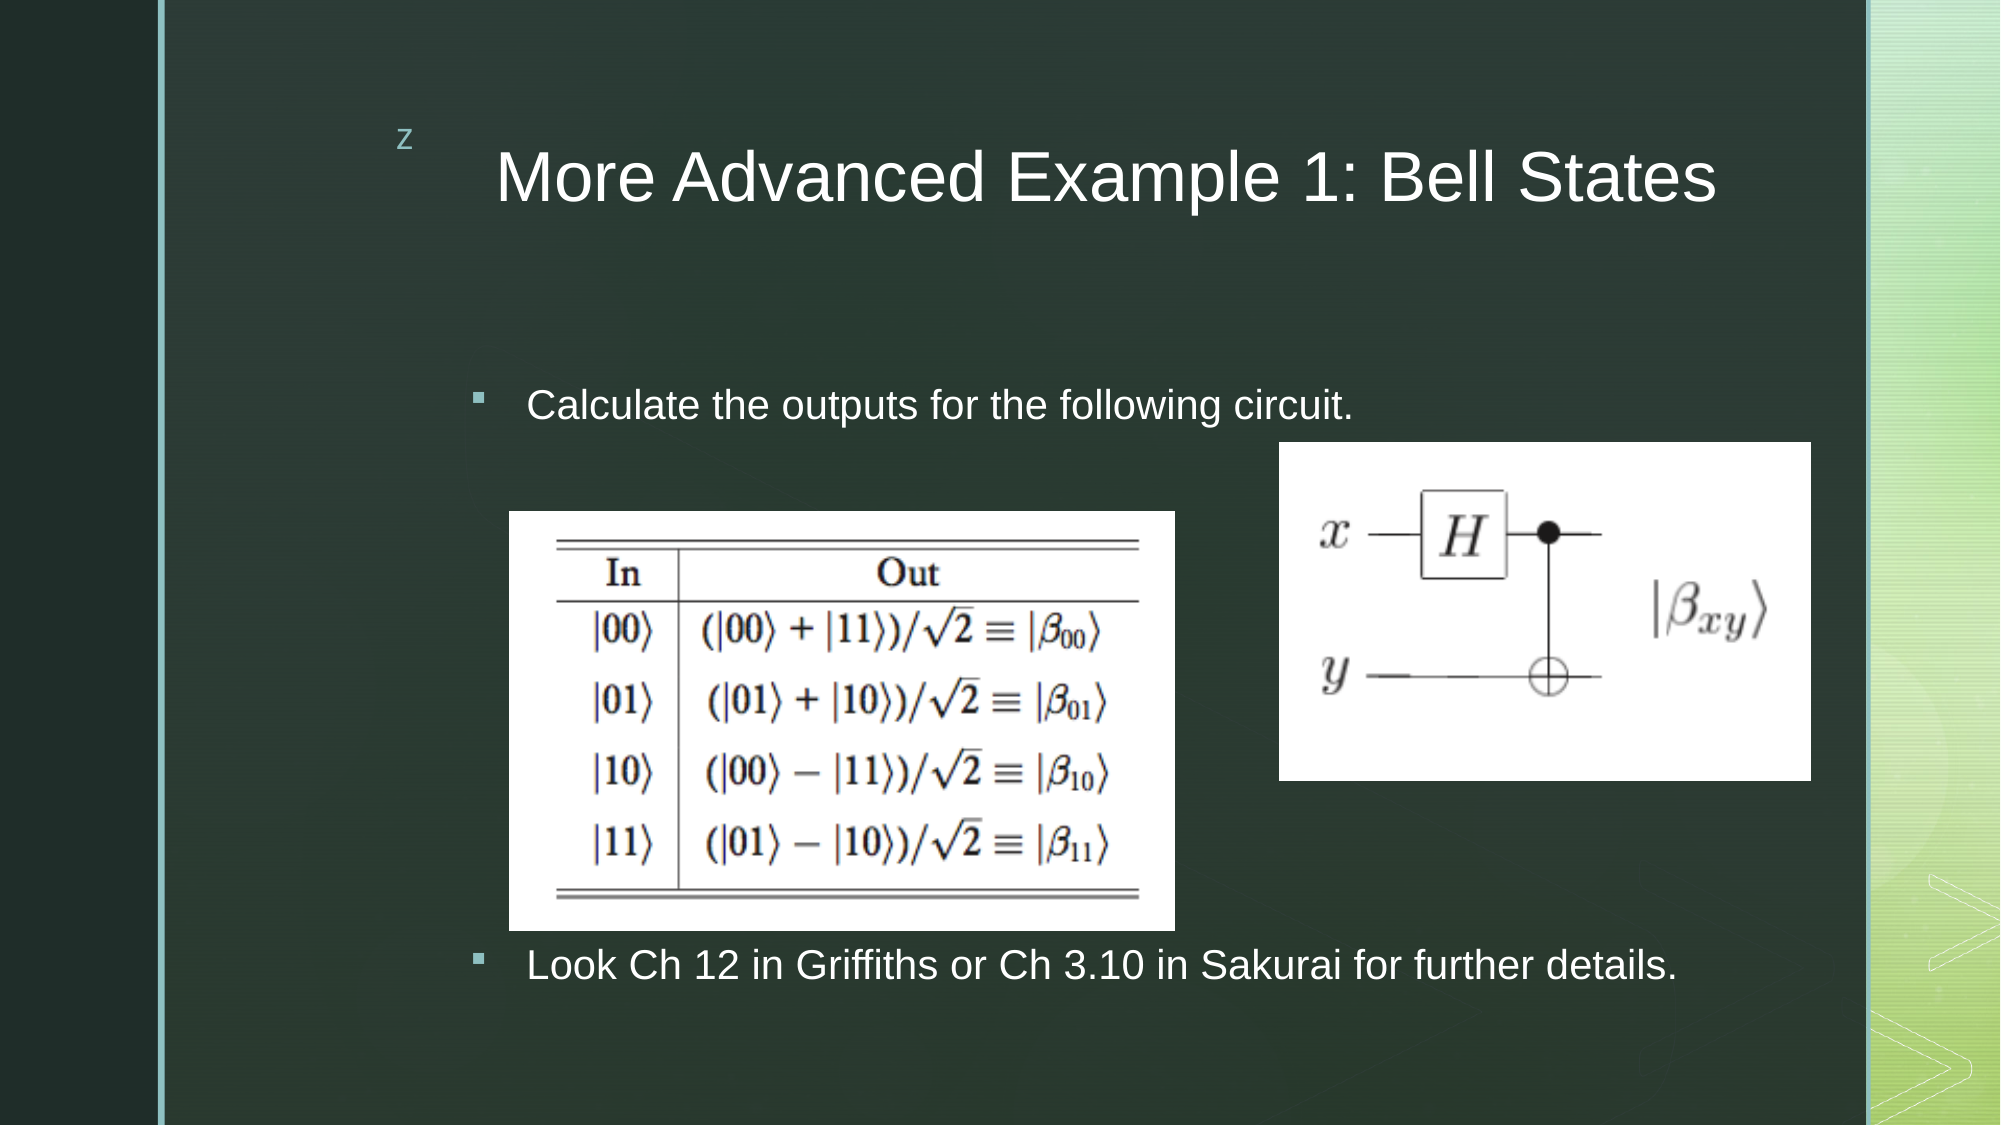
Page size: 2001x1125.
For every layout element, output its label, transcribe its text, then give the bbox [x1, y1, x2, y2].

picture [509, 511, 1175, 931]
picture [1871, 0, 2001, 1125]
list Calculate the outputs for the following circuit. Look Ch 12 in Griffiths or Ch 3.10 in Sakurai for further details. [454, 336, 1734, 1020]
picture [1279, 442, 1811, 781]
title More Advanced Example 1: Bell States [428, 132, 1734, 310]
